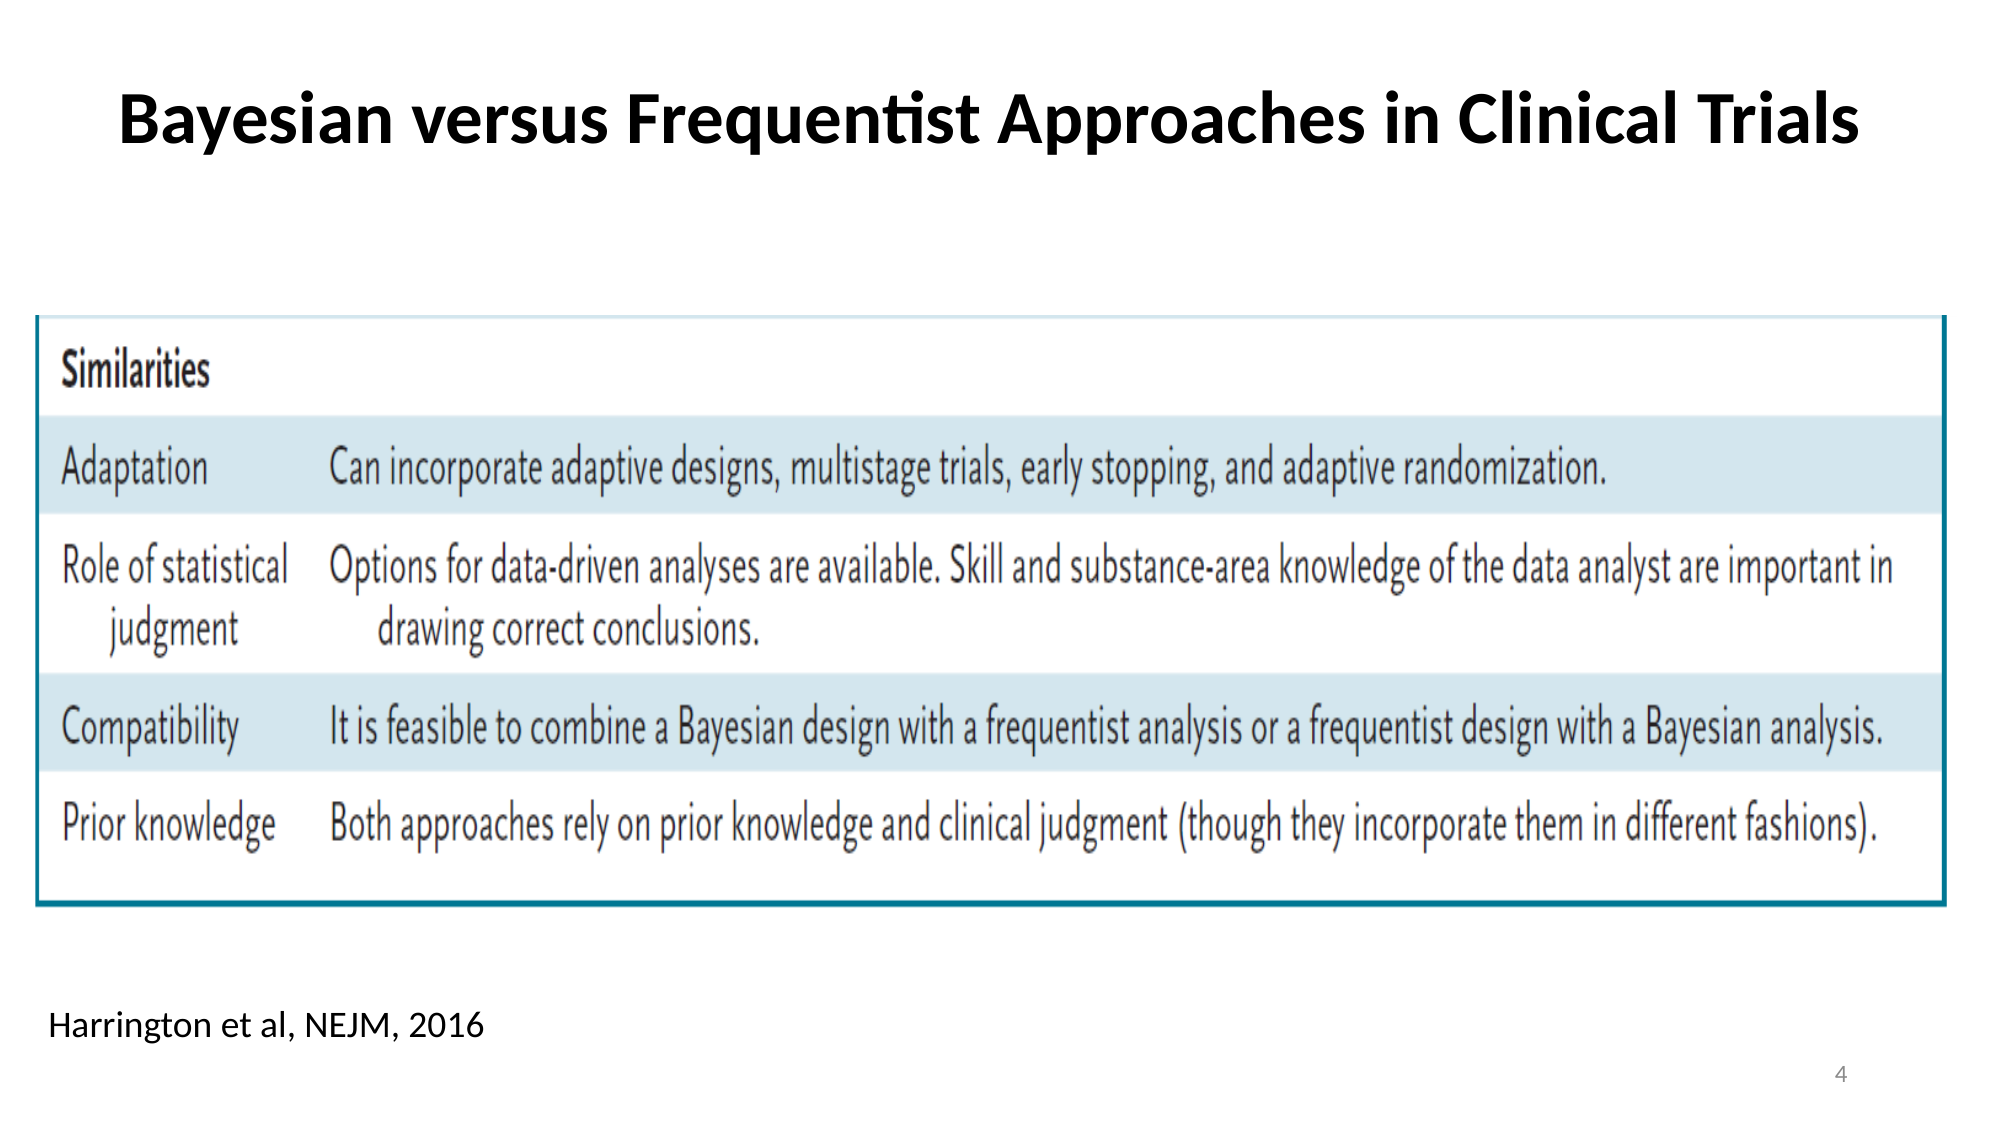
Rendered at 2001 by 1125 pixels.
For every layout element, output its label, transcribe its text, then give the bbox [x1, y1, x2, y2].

title Bayesian versus Frequentist Approaches in Clinical Trials [103, 50, 1885, 167]
picture [39, 315, 1941, 900]
text_box Harrington et al, NEJM, 2016 [33, 992, 1774, 1053]
slide_number 4 [1412, 1042, 1863, 1103]
picture [33, 315, 1957, 914]
